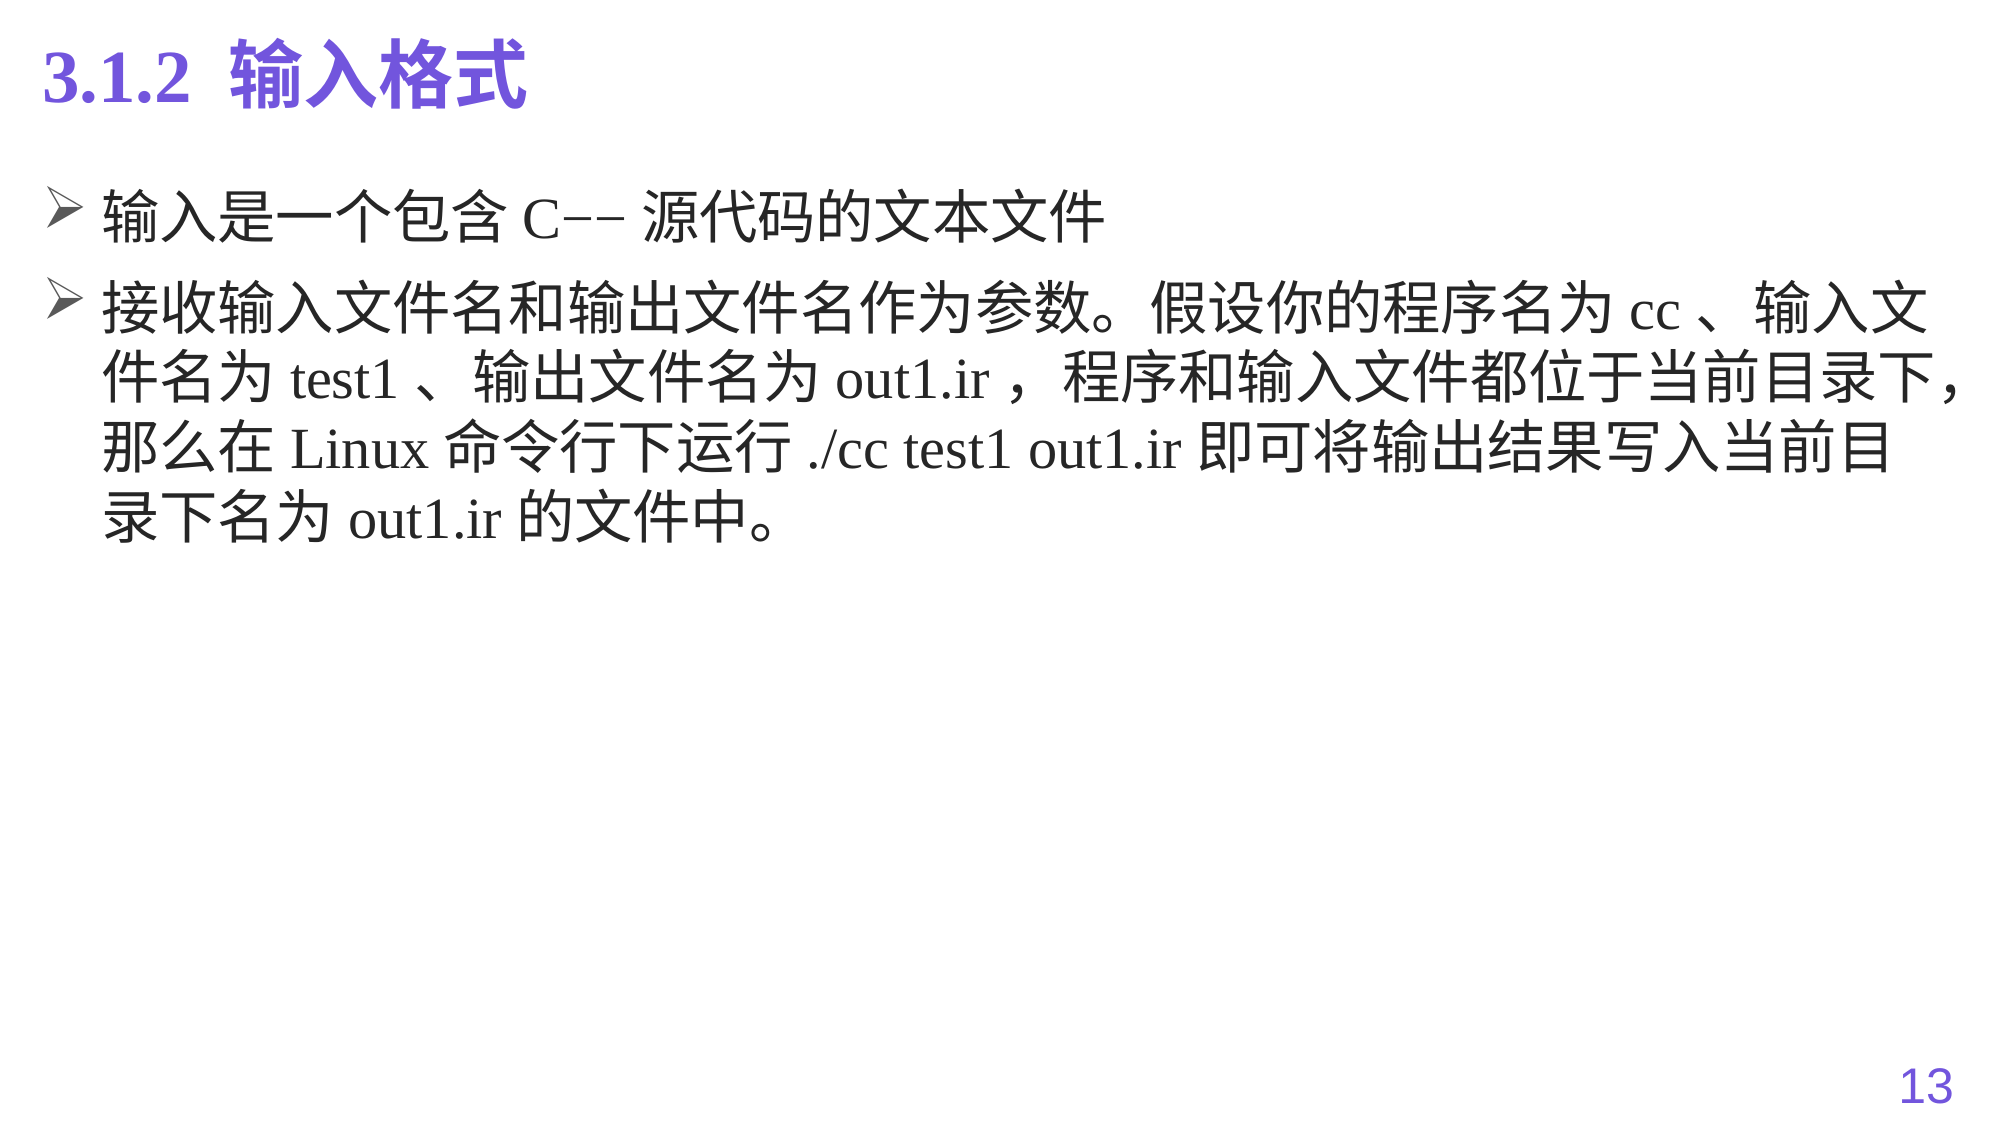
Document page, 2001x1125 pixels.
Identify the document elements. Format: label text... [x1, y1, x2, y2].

list 输入是一个包含C−−源代码的文本文件 接收输入文件名和输出文件名作为参数。假设你的程序名为cc、输入文件名为test1、输出文件名为out1.ir，程序和输入文件都位于当前目录下，那么在Linux命令行下运行./cc test1 out1.ir即可将输出结果写入当前目录下名为out1.ir的文件中。 [27, 172, 1969, 1043]
slide_number 13 [1839, 1053, 1969, 1113]
title 3.1.2 输入格式 [27, 3, 1969, 154]
